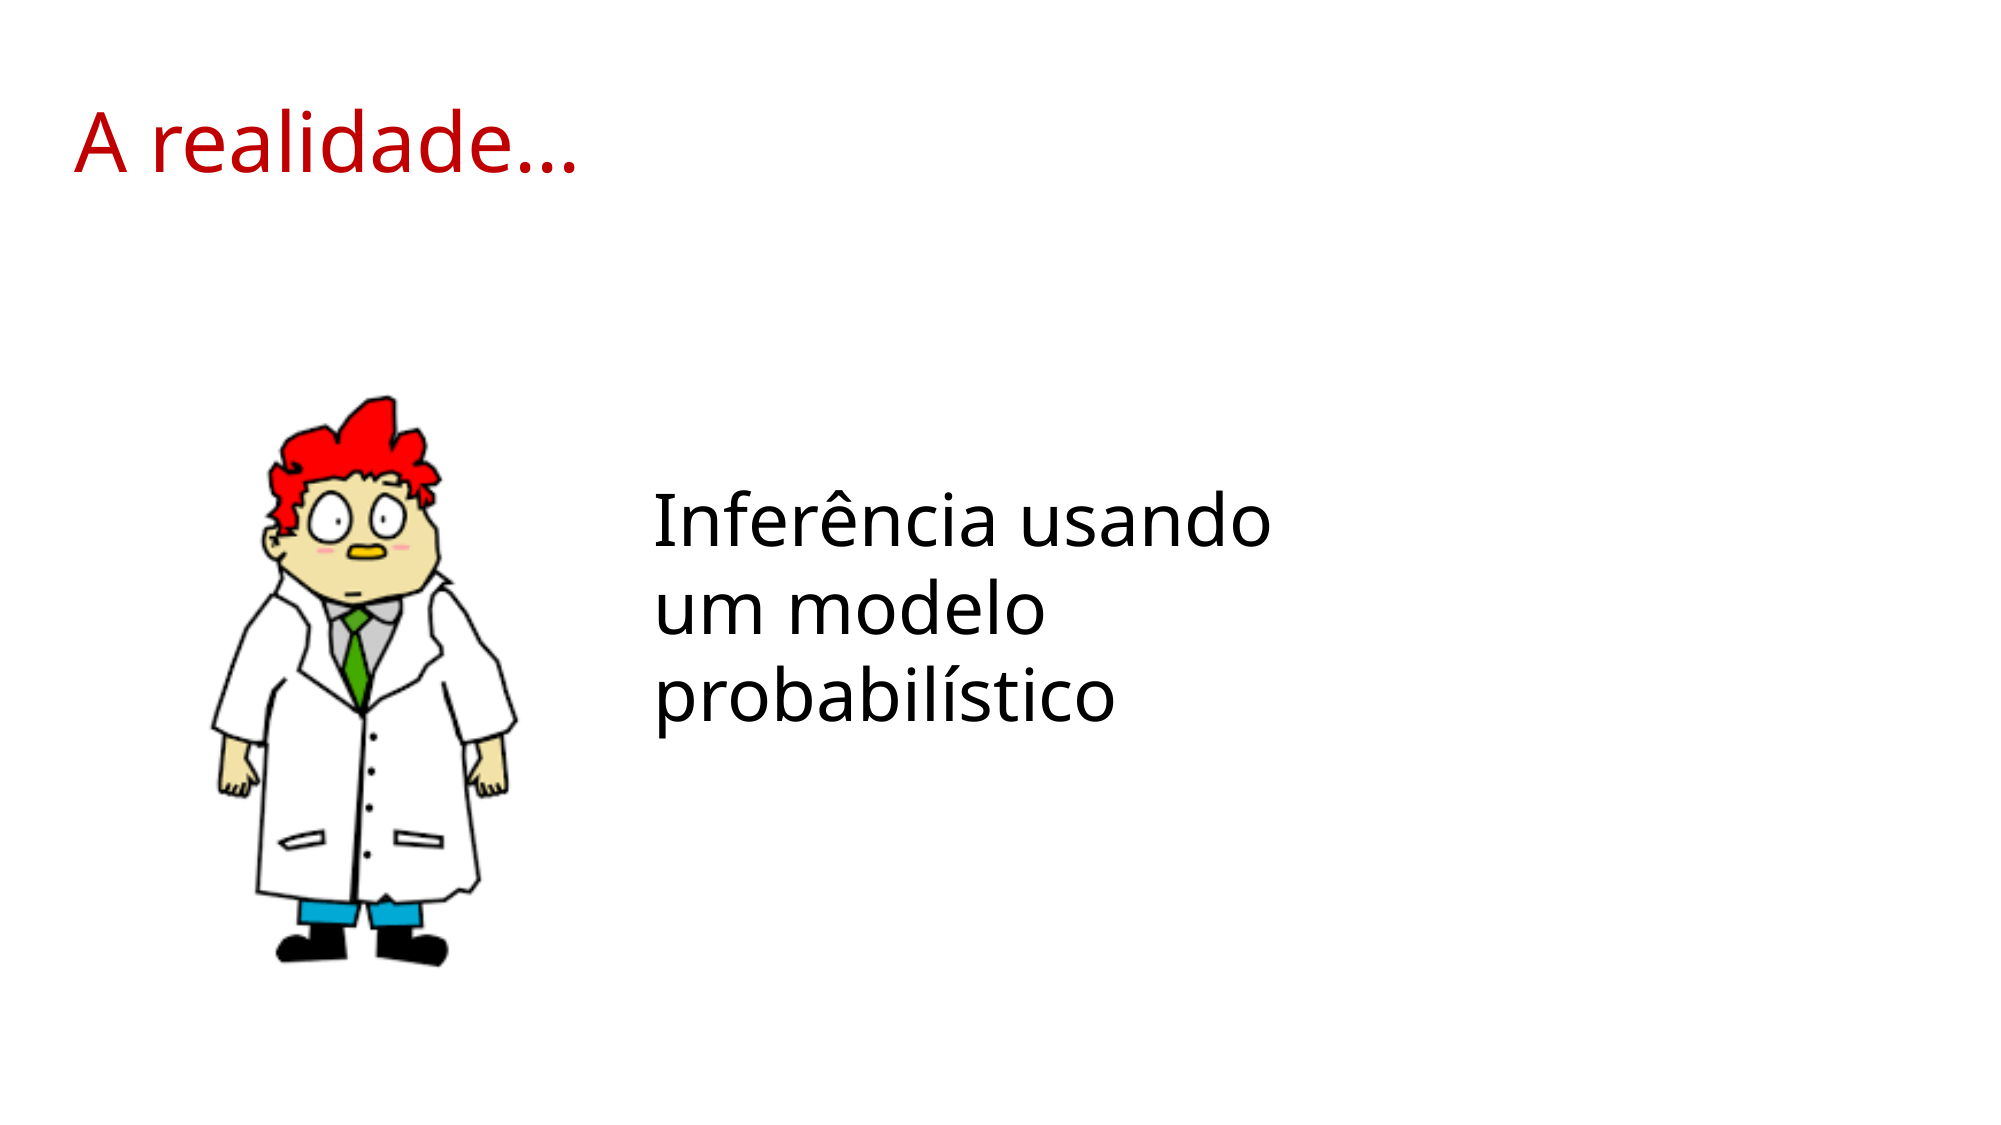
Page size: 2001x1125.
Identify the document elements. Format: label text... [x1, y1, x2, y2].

text_box Inferência usando um modelo probabilístico [639, 466, 1296, 744]
text_box A realidade... [59, 81, 1602, 197]
picture [141, 392, 594, 981]
